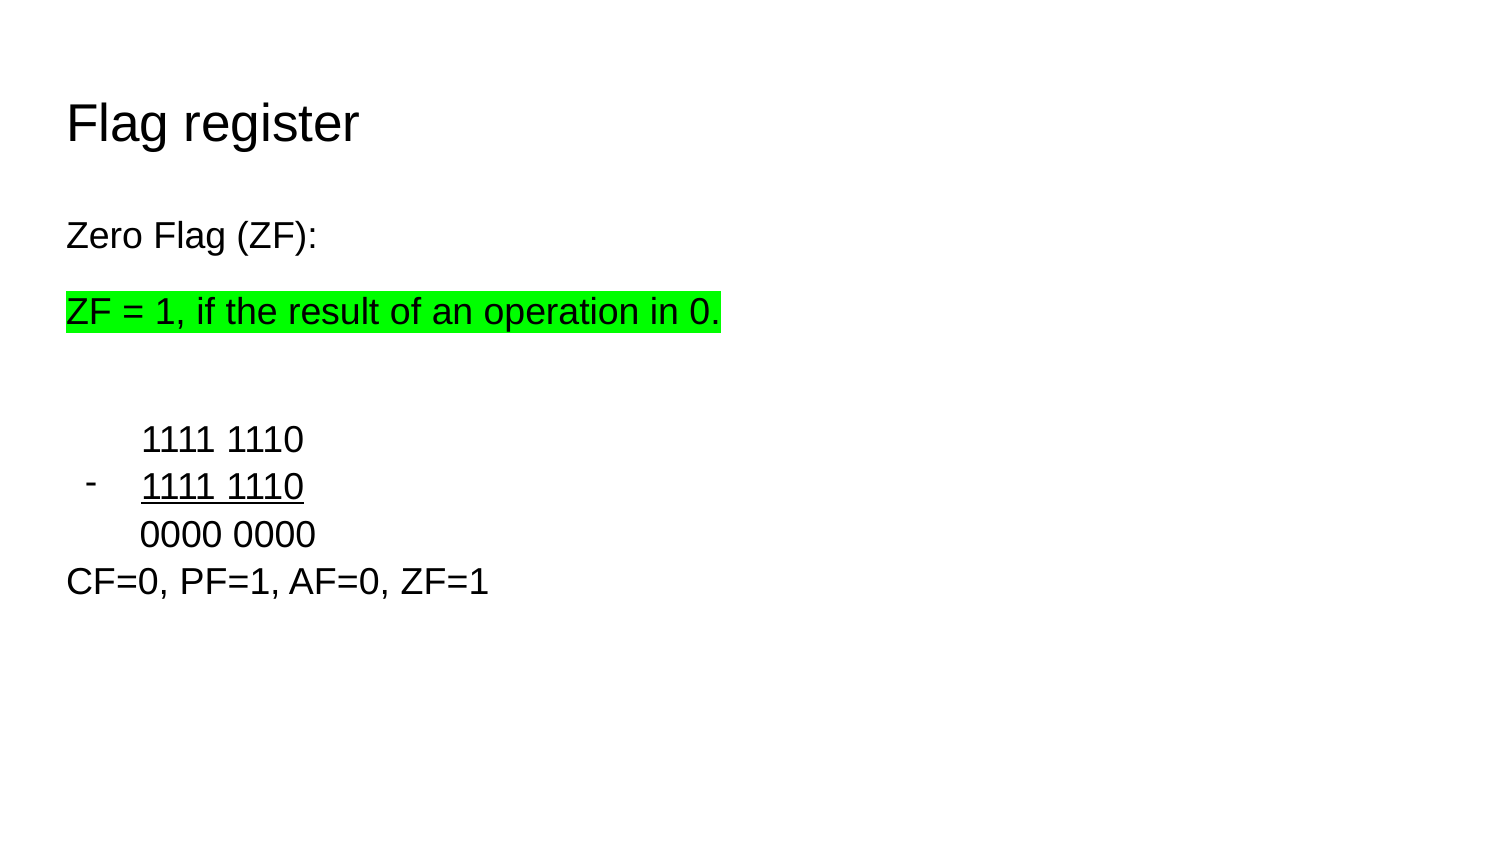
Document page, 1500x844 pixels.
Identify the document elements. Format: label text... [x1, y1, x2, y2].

title Flag register [51, 72, 1449, 167]
list Zero Flag (ZF): ZF = 1, if the result of an operation in 0. 1111 1110 1111 1110 0000 0000 CF=0, PF=1, AF=0, ZF=1 [51, 189, 1449, 750]
